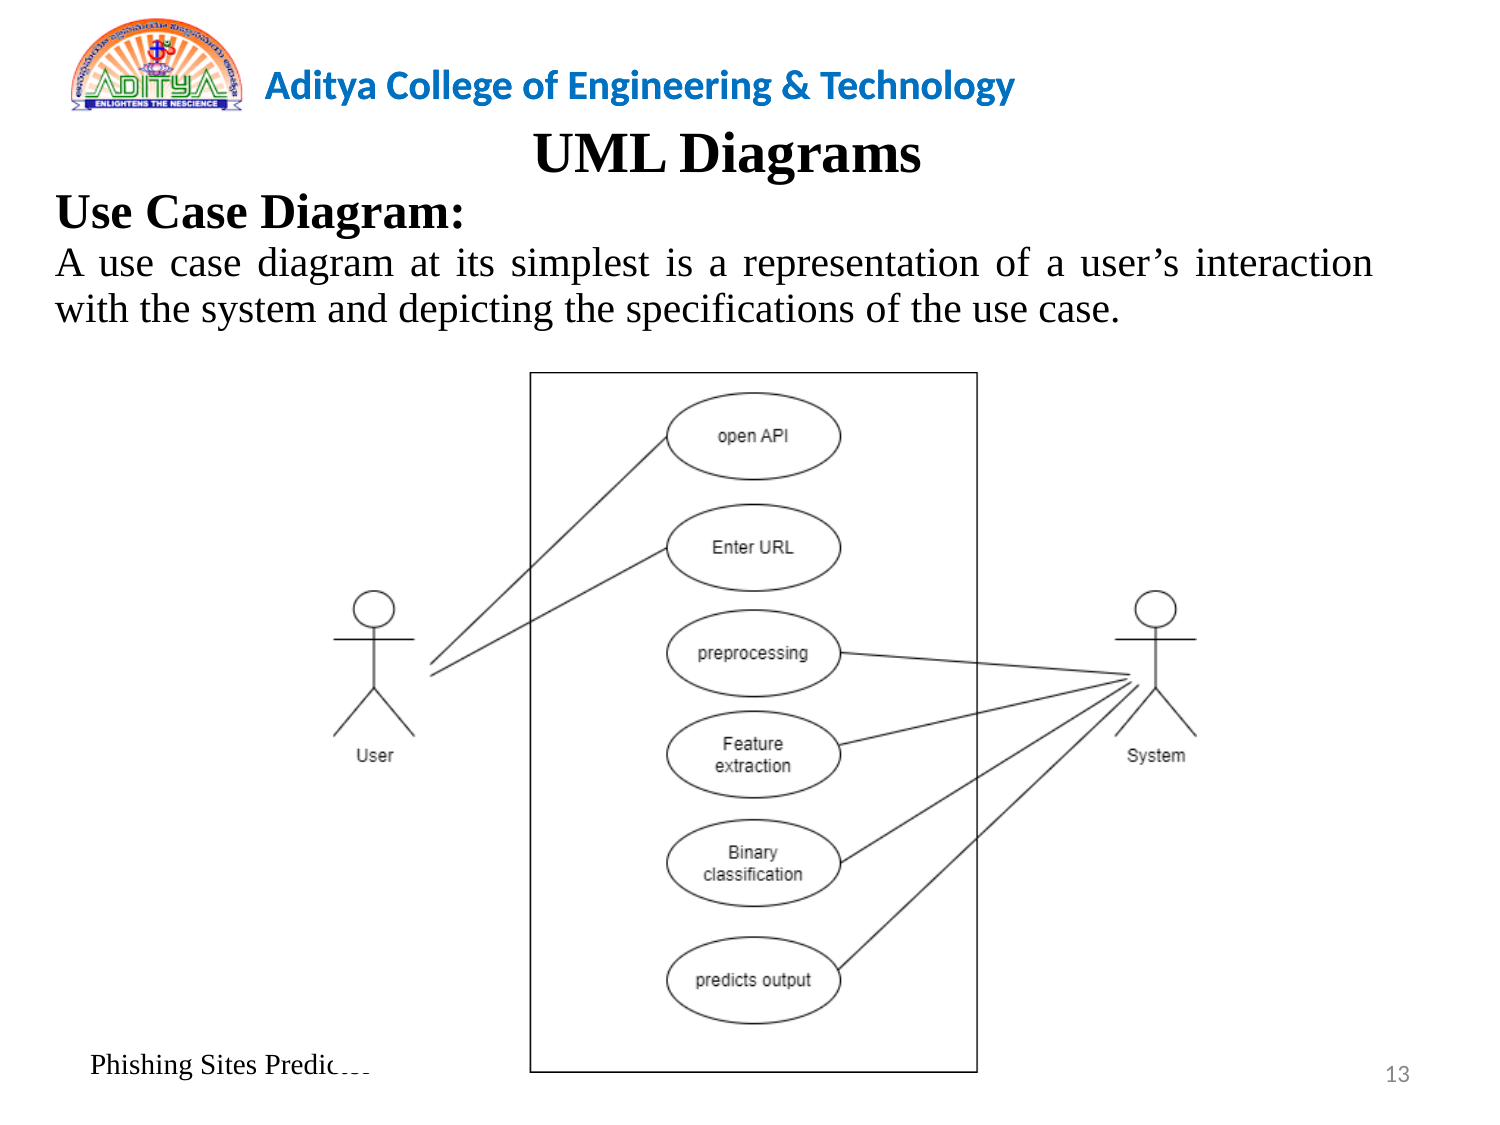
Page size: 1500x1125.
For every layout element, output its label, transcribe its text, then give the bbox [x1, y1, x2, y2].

picture [333, 372, 1197, 1073]
list Use Case Diagram: A use case diagram at its simplest is a representation of a user’s interaction with the system and depicting the specifications of the use case. [39, 176, 1390, 439]
title UML Diagrams [52, 95, 1403, 211]
slide_number 13 [1074, 1042, 1425, 1103]
picture [71, 15, 250, 95]
